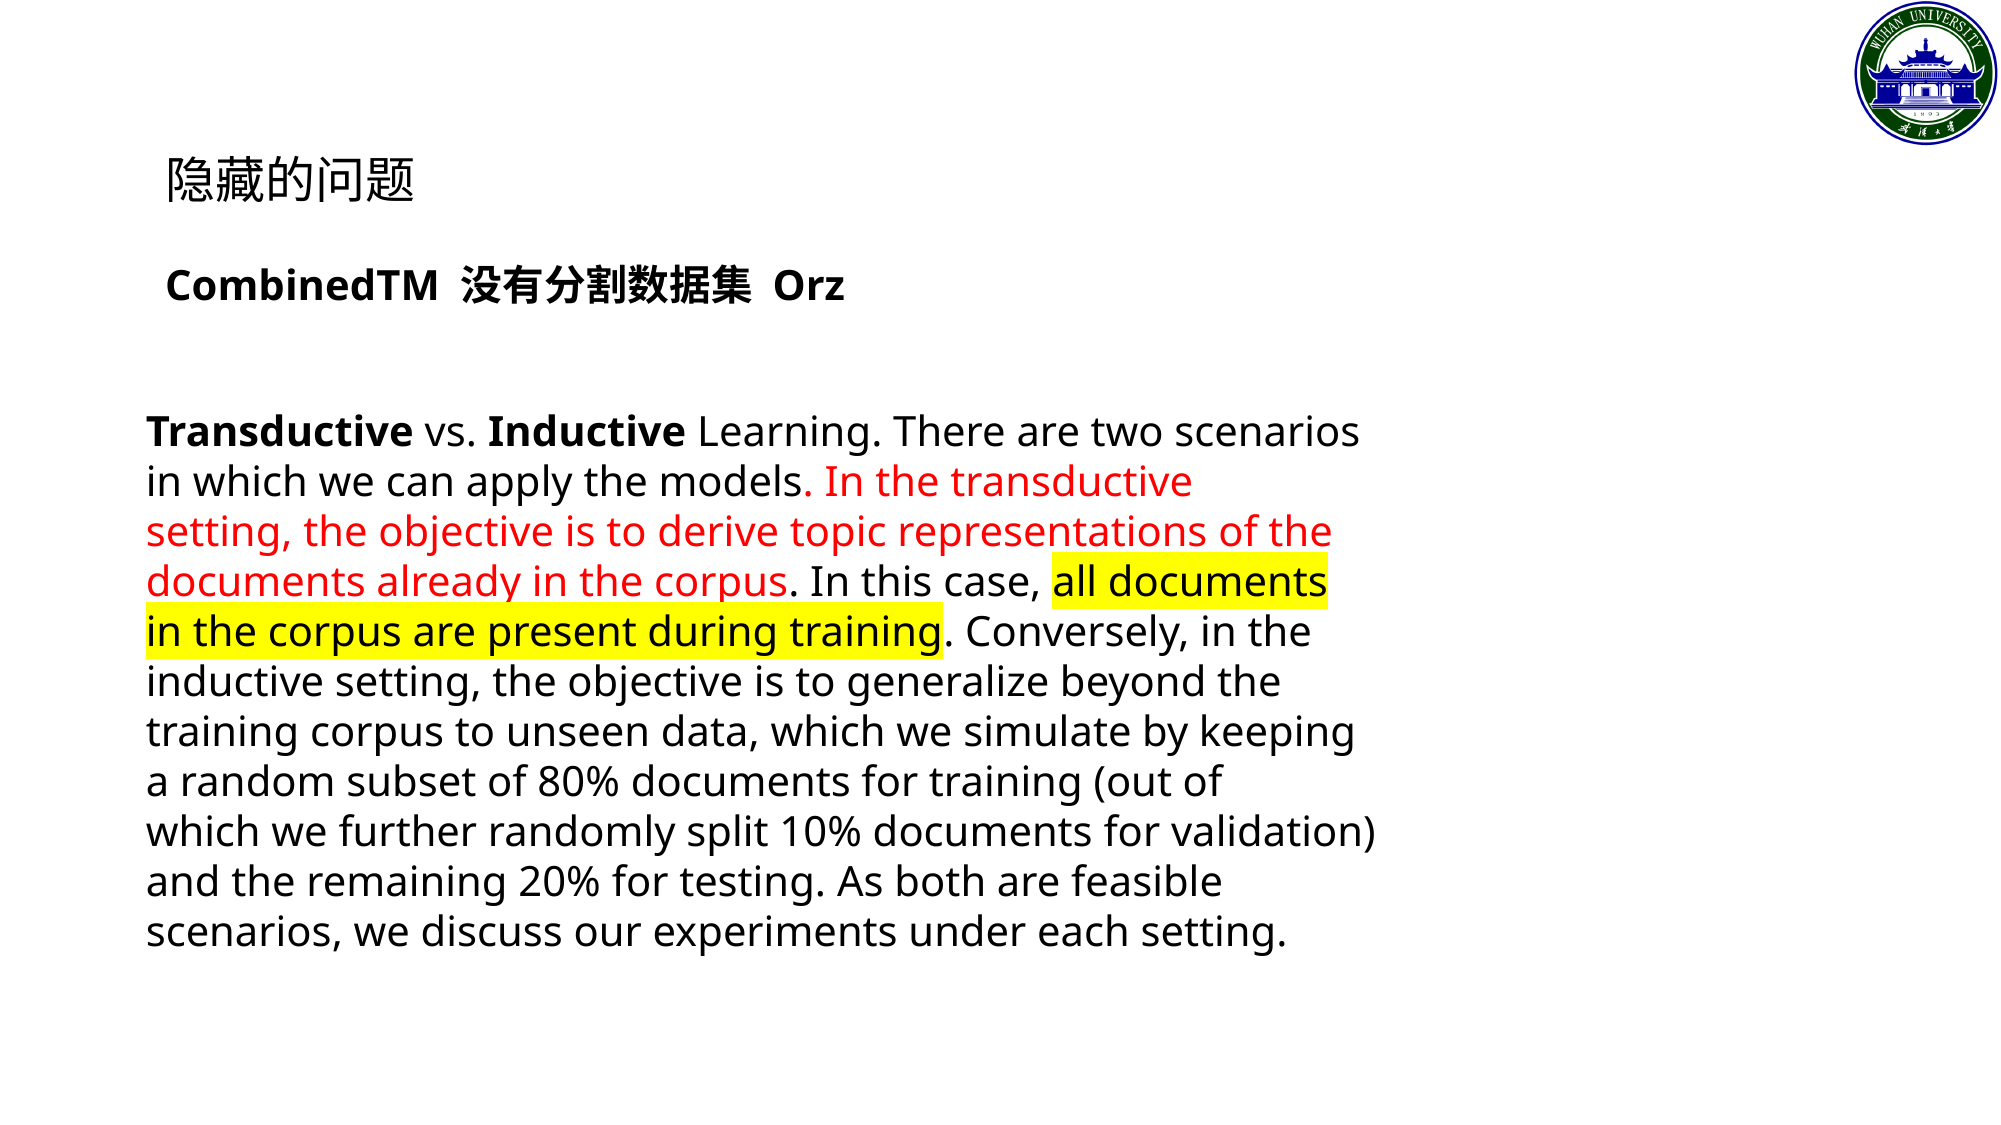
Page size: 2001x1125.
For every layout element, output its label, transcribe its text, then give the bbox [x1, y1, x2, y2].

text_box Transductive vs. Inductive Learning. There are two scenarios in which we can apply the models. In the transductive setting, the objective is to derive topic representations of the documents already in the corpus. In this case, all documents in the corpus are present during training. Conversely, in the inductive setting, the objective is to generalize beyond the training corpus to unseen data, which we simulate by keeping a random subset of 80% documents for training (out of which we further randomly split 10% documents for validation) and the remaining 20% for testing. As both are feasible scenarios, we discuss our experiments under each setting. [131, 397, 1391, 963]
picture [1853, 0, 2000, 147]
text_box 隐藏的问题 CombinedTM 没有分割数据集 Orz [150, 141, 860, 316]
